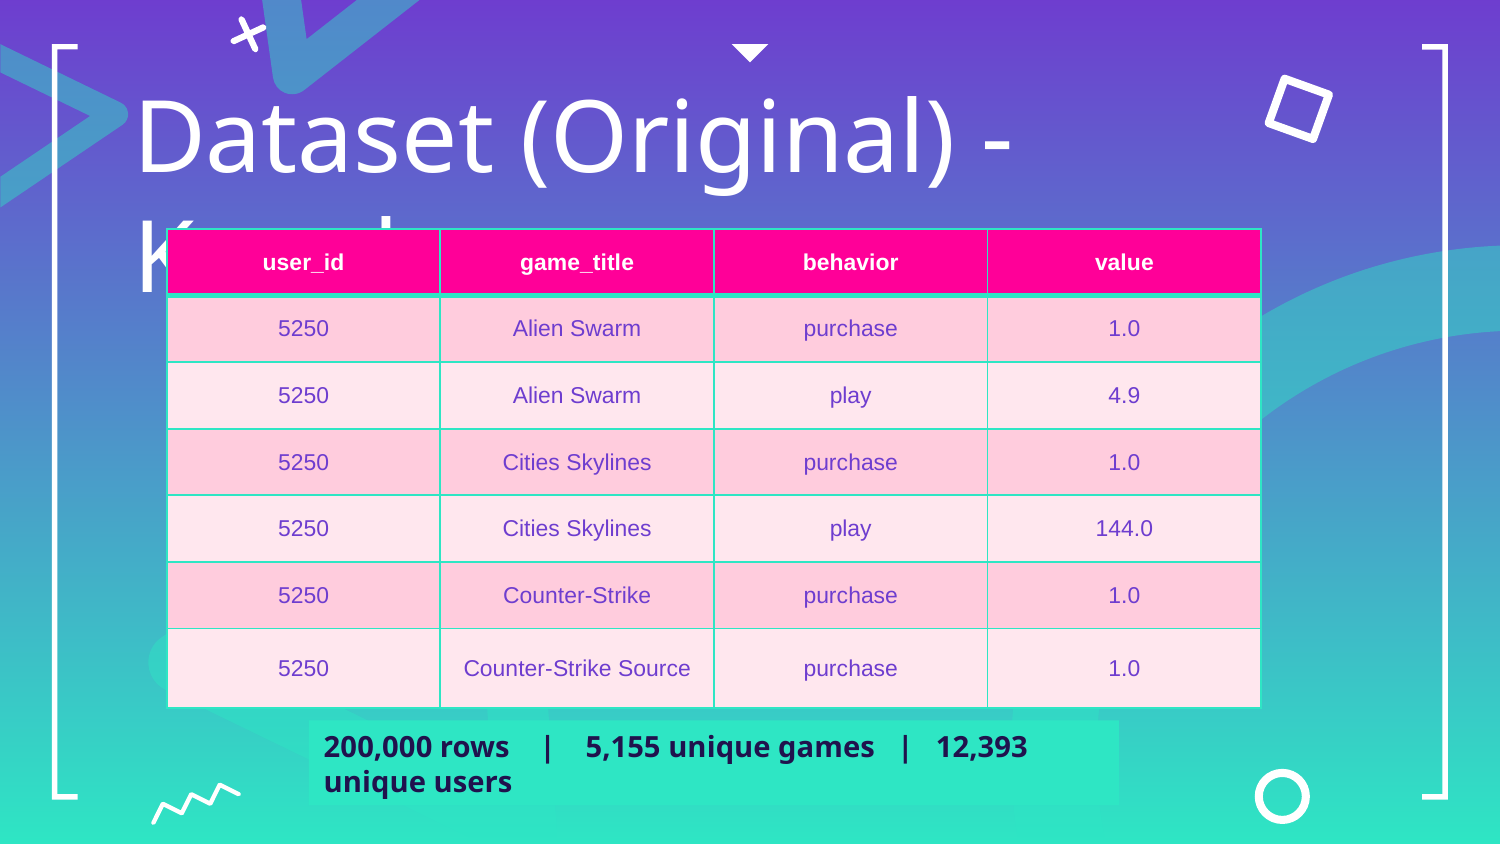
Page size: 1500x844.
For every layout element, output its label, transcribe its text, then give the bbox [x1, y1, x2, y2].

table_cell 1.0 [988, 430, 1260, 494]
table_header game_title [441, 230, 713, 293]
table_cell purchase [715, 563, 987, 628]
table_cell Cities Skylines [441, 430, 713, 494]
table_cell purchase [715, 629, 987, 707]
table_cell 5250 [168, 496, 439, 561]
table_cell play [715, 496, 987, 561]
table_cell purchase [715, 298, 987, 361]
table_cell Alien Swarm [441, 298, 713, 361]
table_header behavior [715, 230, 987, 293]
table_cell 5250 [168, 363, 439, 428]
table_cell 1.0 [988, 298, 1260, 361]
table_cell Counter-Strike [441, 563, 713, 628]
table_cell purchase [715, 430, 987, 494]
table_cell 1.0 [988, 629, 1260, 707]
table_cell 1.0 [988, 563, 1260, 628]
table_cell 4.9 [988, 363, 1260, 428]
table_header value [988, 230, 1260, 293]
table_cell 5250 [168, 298, 439, 361]
title Dataset (Original) - Kaggle [118, 57, 1310, 195]
text_box 200,000 rows | 5,155 unique games | 12,393 unique users [307, 718, 1121, 807]
table_cell Cities Skylines [441, 496, 713, 561]
table_cell 5250 [168, 430, 439, 494]
table_cell 5250 [168, 563, 439, 628]
table_header user_id [168, 230, 439, 293]
table_cell Alien Swarm [441, 363, 713, 428]
table_cell 144.0 [988, 496, 1260, 561]
table_cell play [715, 363, 987, 428]
table_cell 5250 [168, 629, 439, 707]
table_cell Counter-Strike Source [441, 629, 713, 707]
